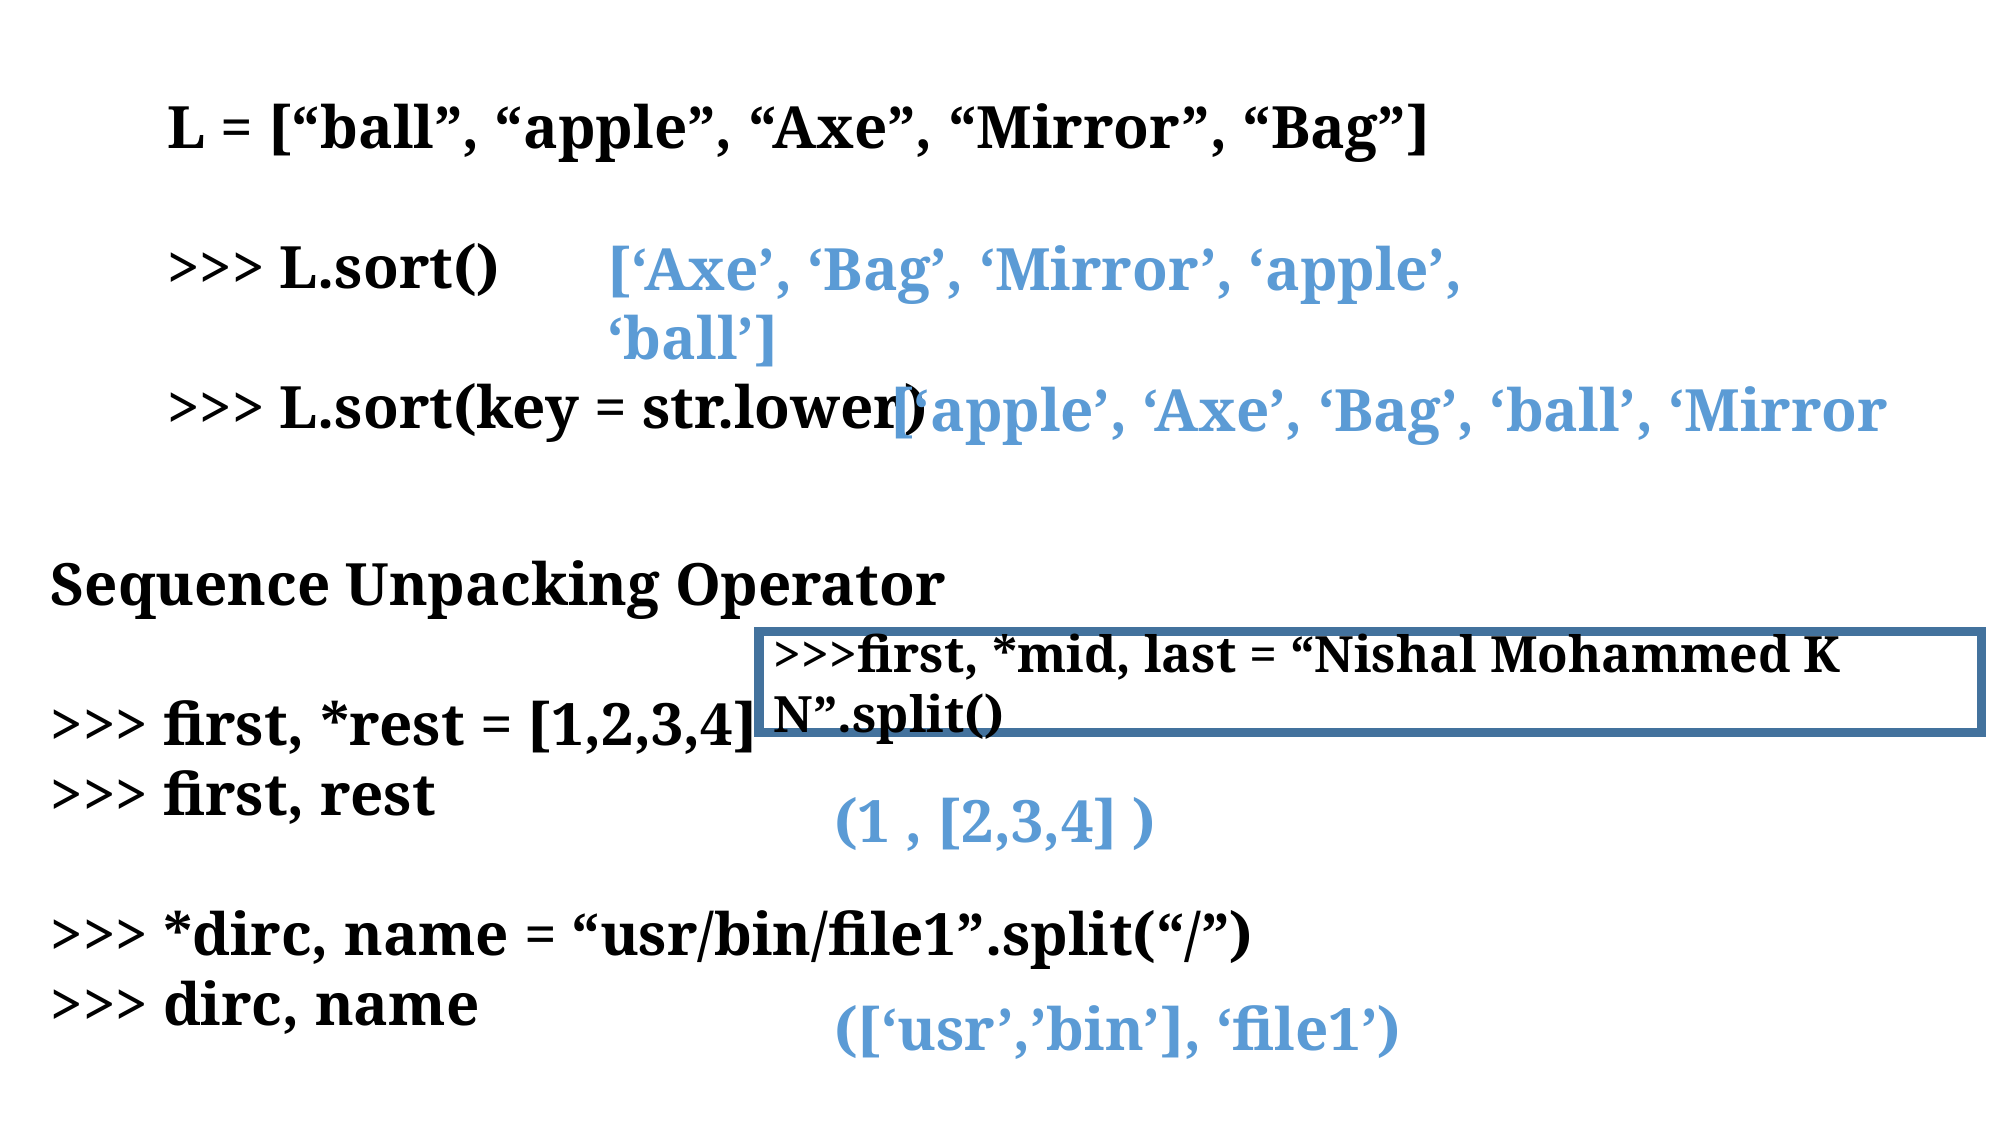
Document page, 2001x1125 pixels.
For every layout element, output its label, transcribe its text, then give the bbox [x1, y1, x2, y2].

text_box >>>first, *mid, last = “Nishal Mohammed K N”.split() [758, 631, 1982, 734]
text_box [‘Axe’, ‘Bag’, ‘Mirror’, ‘apple’, ‘ball’] [593, 224, 1655, 379]
text_box Sequence Unpacking Operator >>> first, *rest = [1,2,3,4] >>> first, rest >>> *dirc, name = “usr/bin/file1”.split(“/”) >>> dirc, name [35, 539, 2000, 1045]
text_box [‘apple’, ‘Axe’, ‘Bag’, ‘ball’, ‘Mirror [875, 365, 1982, 451]
text_box ([‘usr’,’bin’], ‘file1’) [819, 984, 1429, 1070]
text_box L = [“ball”, “apple”, “Axe”, “Mirror”, “Bag”] >>> L.sort() >>> L.sort(key = str.lower) [152, 82, 1879, 448]
text_box (1 , [2,3,4] ) [819, 776, 1429, 862]
